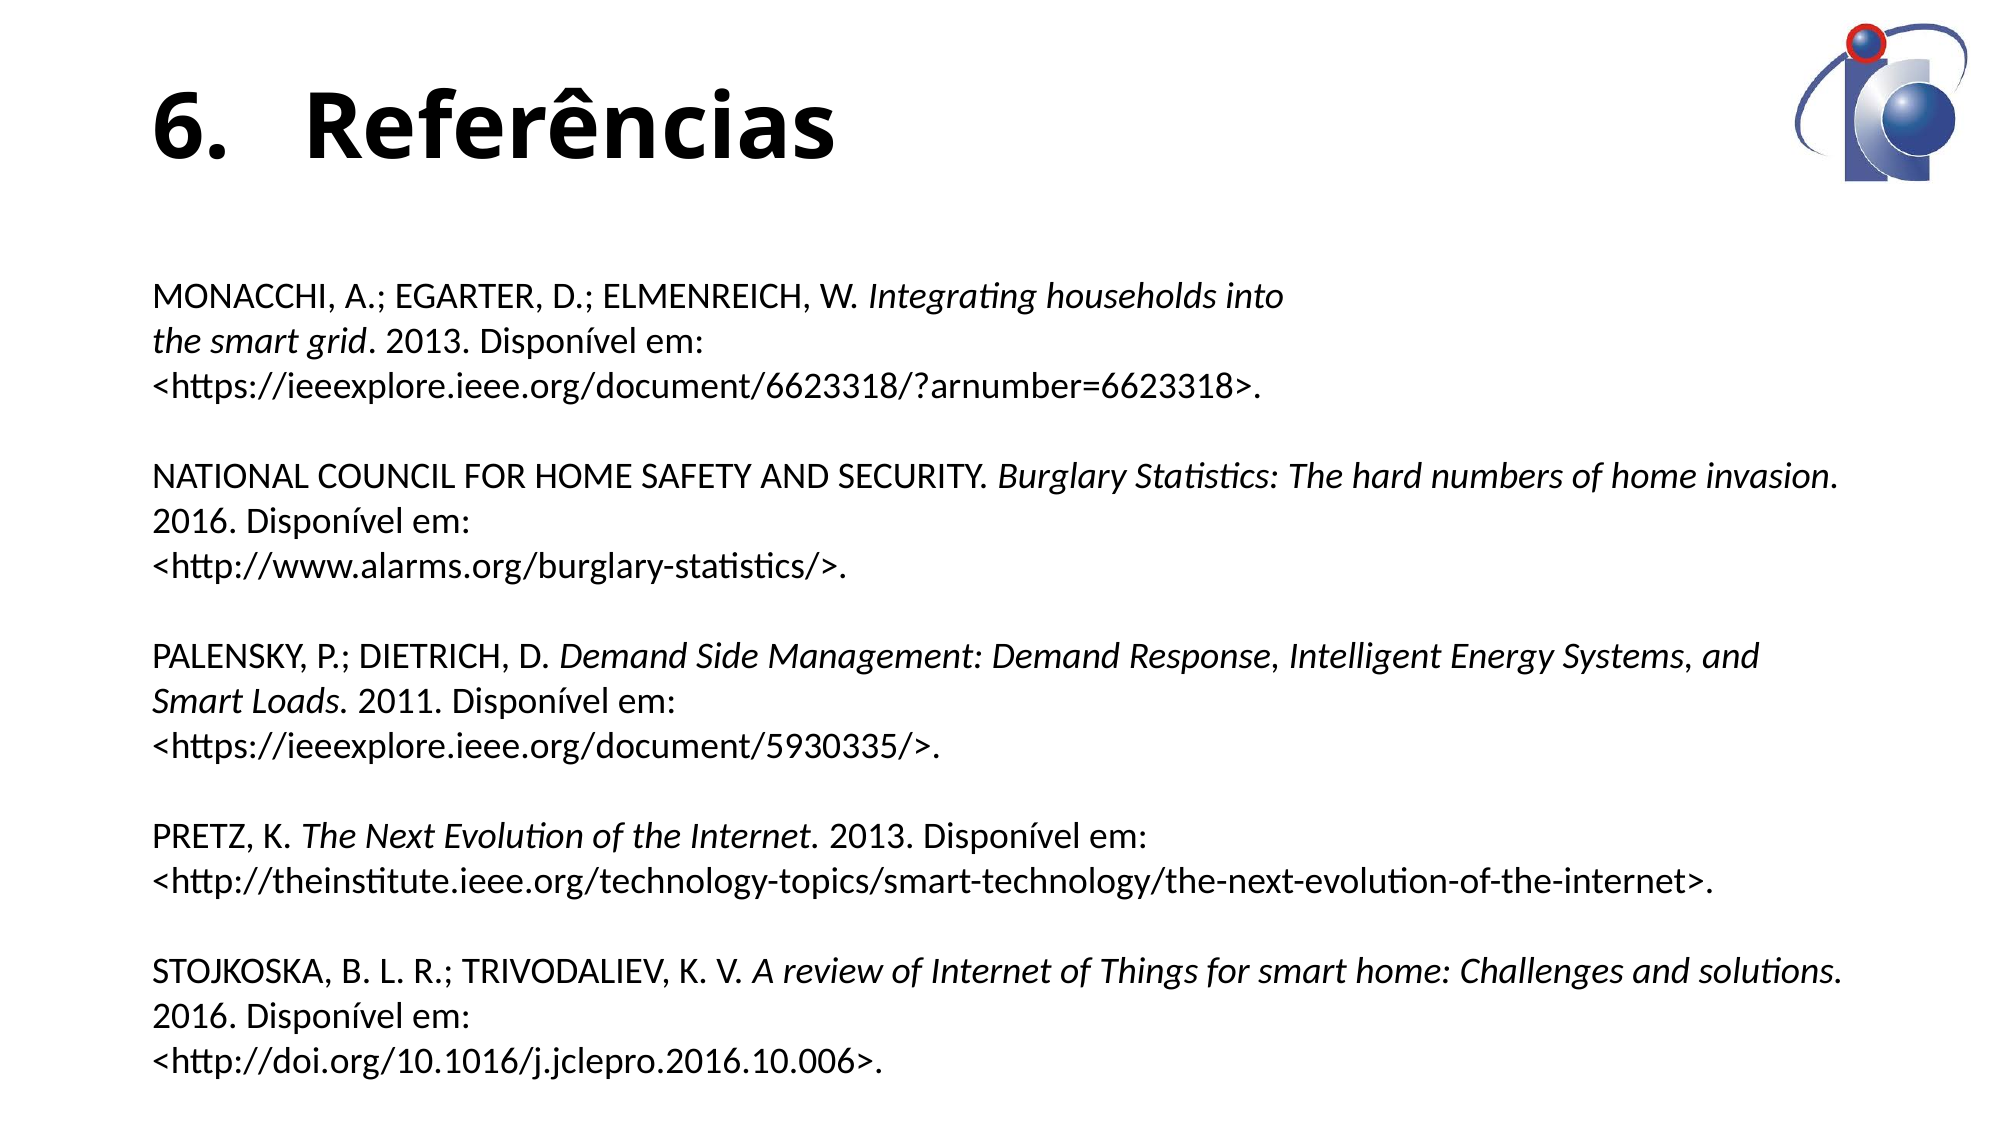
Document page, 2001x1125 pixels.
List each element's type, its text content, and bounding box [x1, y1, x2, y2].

picture [1791, 20, 1971, 184]
title 6. Referências [137, 20, 1863, 238]
text_box MONACCHI, A.; EGARTER, D.; ELMENREICH, W. Integrating households into the smart grid. 2013. Disponível em: <https://ieeexplore.ieee.org/document/6623318/?arnumber=6623318>. NATIONAL COUNCIL FOR HOME SAFETY AND SECURITY. Burglary Statistics: The hard numbers of home invasion. 2016. Disponível em: <http://www.alarms.org/burglary-statistics/>. PALENSKY, P.; DIETRICH, D. Demand Side Management: Demand Response, Intelligent Energy Systems, and Smart Loads. 2011. Disponível em: <https://ieeexplore.ieee.org/document/5930335/>. PRETZ, K. The Next Evolution of the Internet. 2013. Disponível em: <http://theinstitute.ieee.org/technology-topics/smart-technology/the-next-evolution-of-the-internet>. STOJKOSKA, B. L. R.; TRIVODALIEV, K. V. A review of Internet of Things for smart home: Challenges and solutions. 2016. Disponível em: <http://doi.org/10.1016/j.jclepro.2016.10.006>. [137, 263, 1863, 1089]
